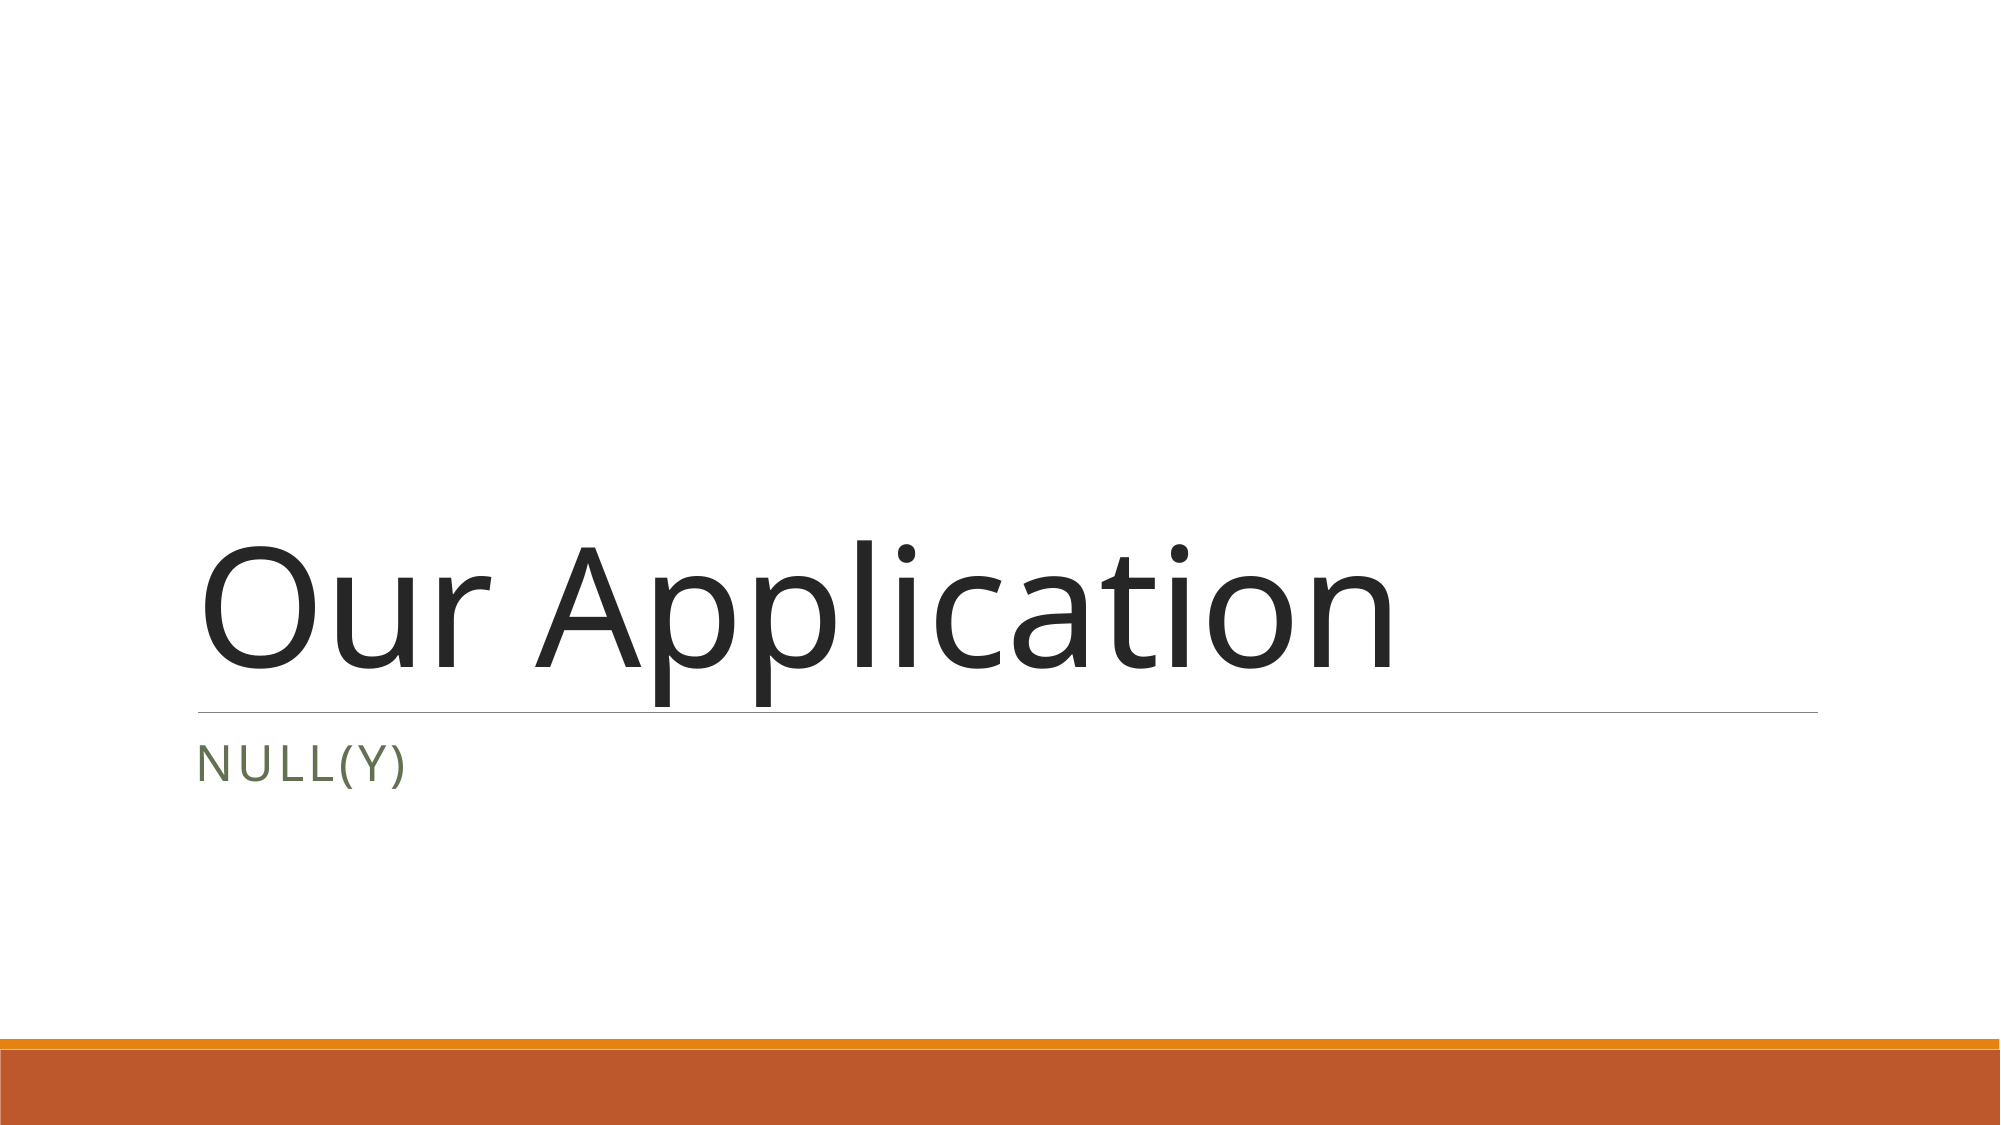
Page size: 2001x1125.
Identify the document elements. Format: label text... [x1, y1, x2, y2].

title Our Application [180, 124, 1830, 710]
subtitle Null(y) [180, 730, 1831, 919]
